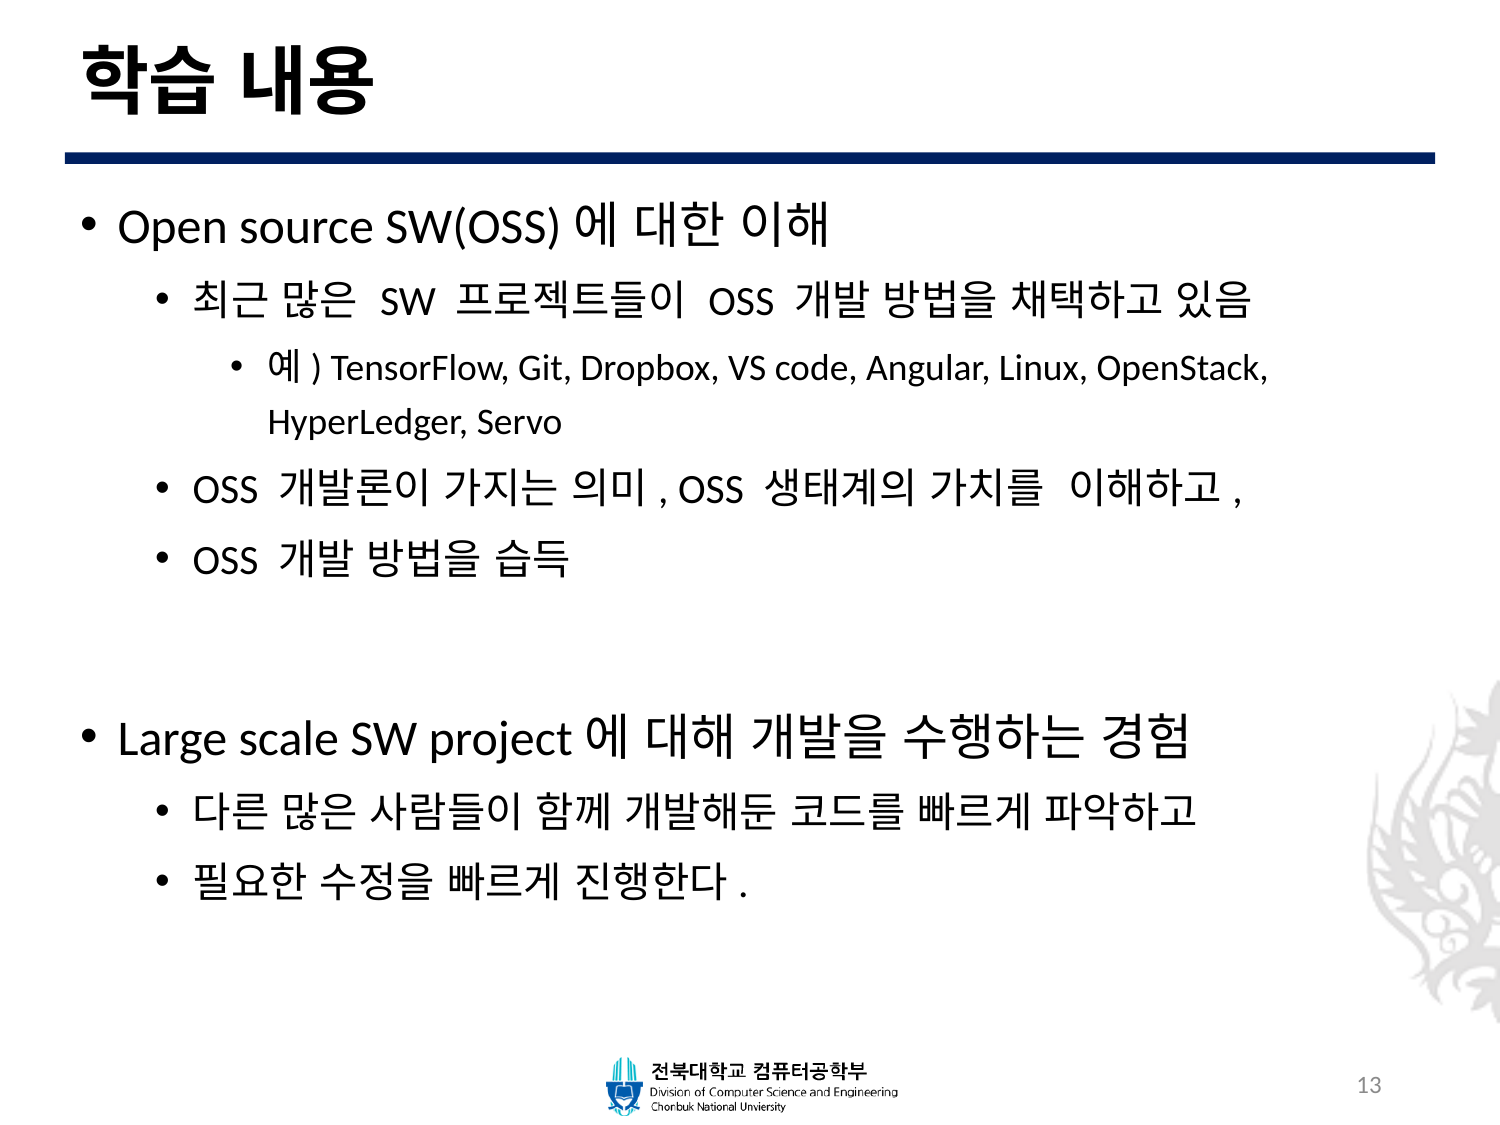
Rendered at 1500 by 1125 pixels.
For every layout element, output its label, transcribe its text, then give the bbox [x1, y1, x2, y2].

title 학습 내용 [64, 26, 1436, 143]
picture [600, 1057, 900, 1116]
slide_number 13 [1059, 1057, 1397, 1111]
list Open source SW(OSS)에 대한 이해 최근 많은 SW 프로젝트들이 OSS 개발 방법을 채택하고 있음 예) TensorFlow, Git, Dropbox, VS code, Angular, Linux, OpenStack, HyperLedger, Servo OSS 개발론이 가지는 의미, OSS 생태계의 가치를 이해하고, OSS 개발 방법을 습득 Large scale SW project에 대해 개발을 수행하는 경험 다른 많은 사람들이 함께 개발해둔 코드를 빠르게 파악하고 필요한 수정을 빠르게 진행한다. [64, 173, 1436, 1039]
